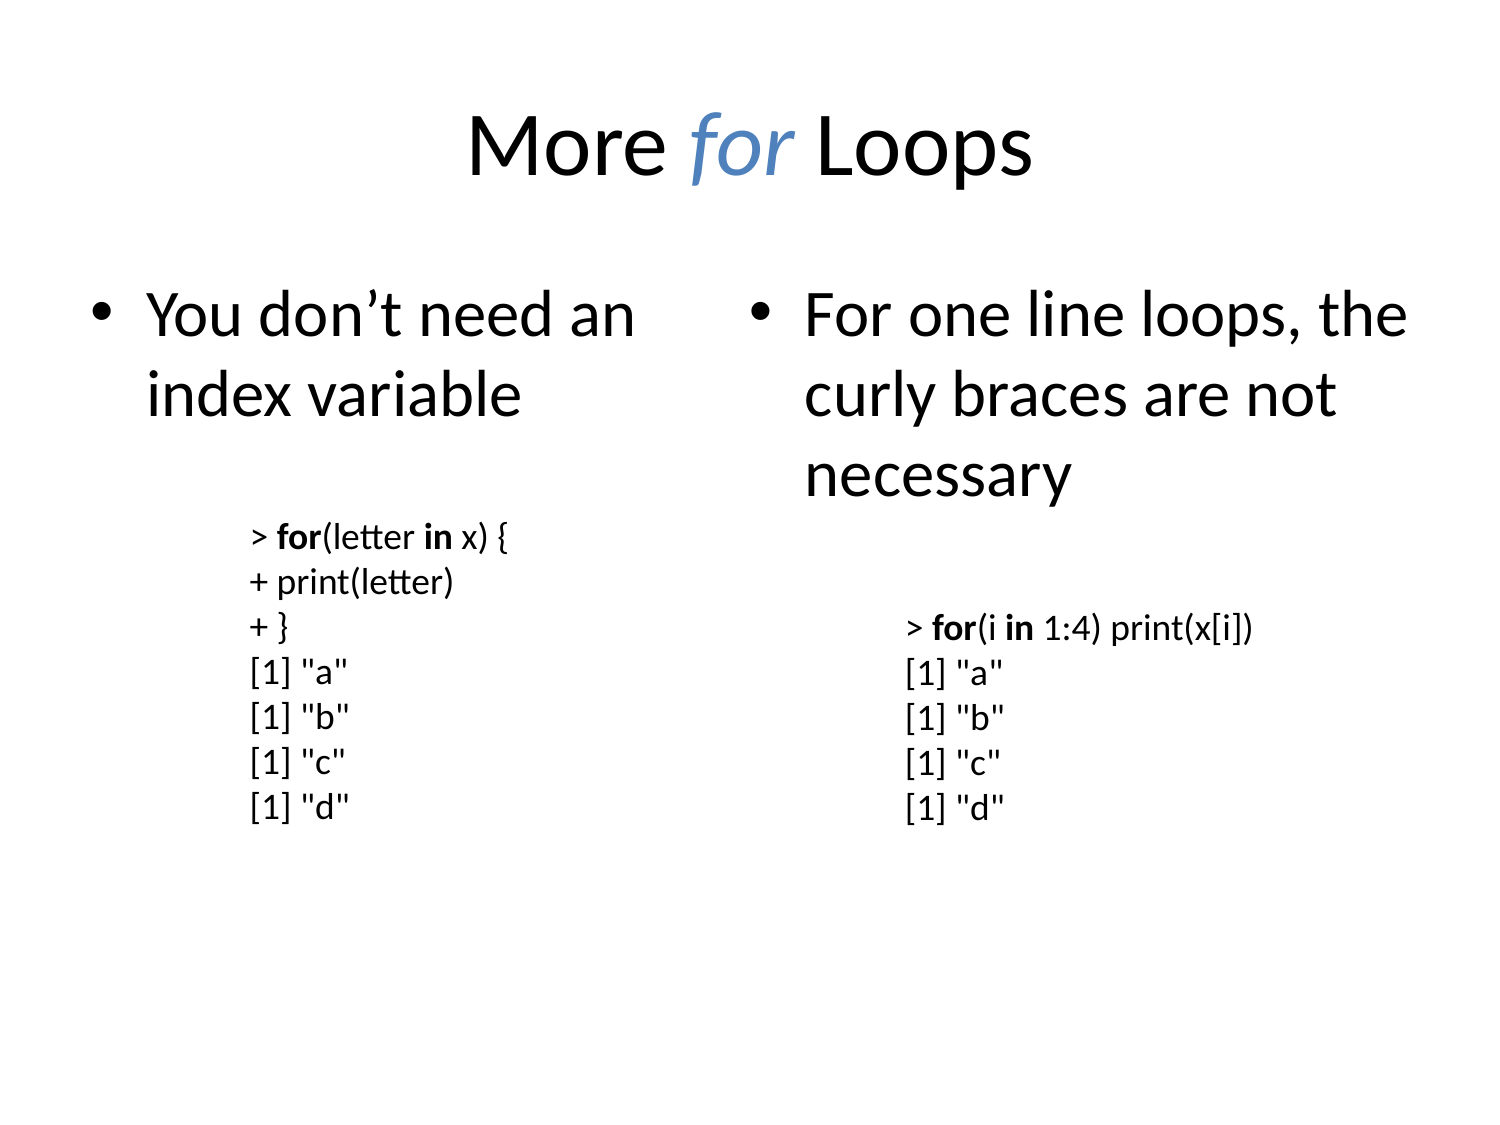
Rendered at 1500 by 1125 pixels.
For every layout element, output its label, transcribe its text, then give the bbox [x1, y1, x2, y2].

list You don’t need an index variable [75, 262, 733, 1005]
title More for Loops [75, 45, 1425, 233]
text_box > for(letter in x) { + print(letter) + } [1] "a" [1] "b" [1] "c" [1] "d" [234, 504, 525, 835]
text_box For one line loops, the curly braces are not necessary [733, 262, 1425, 1005]
